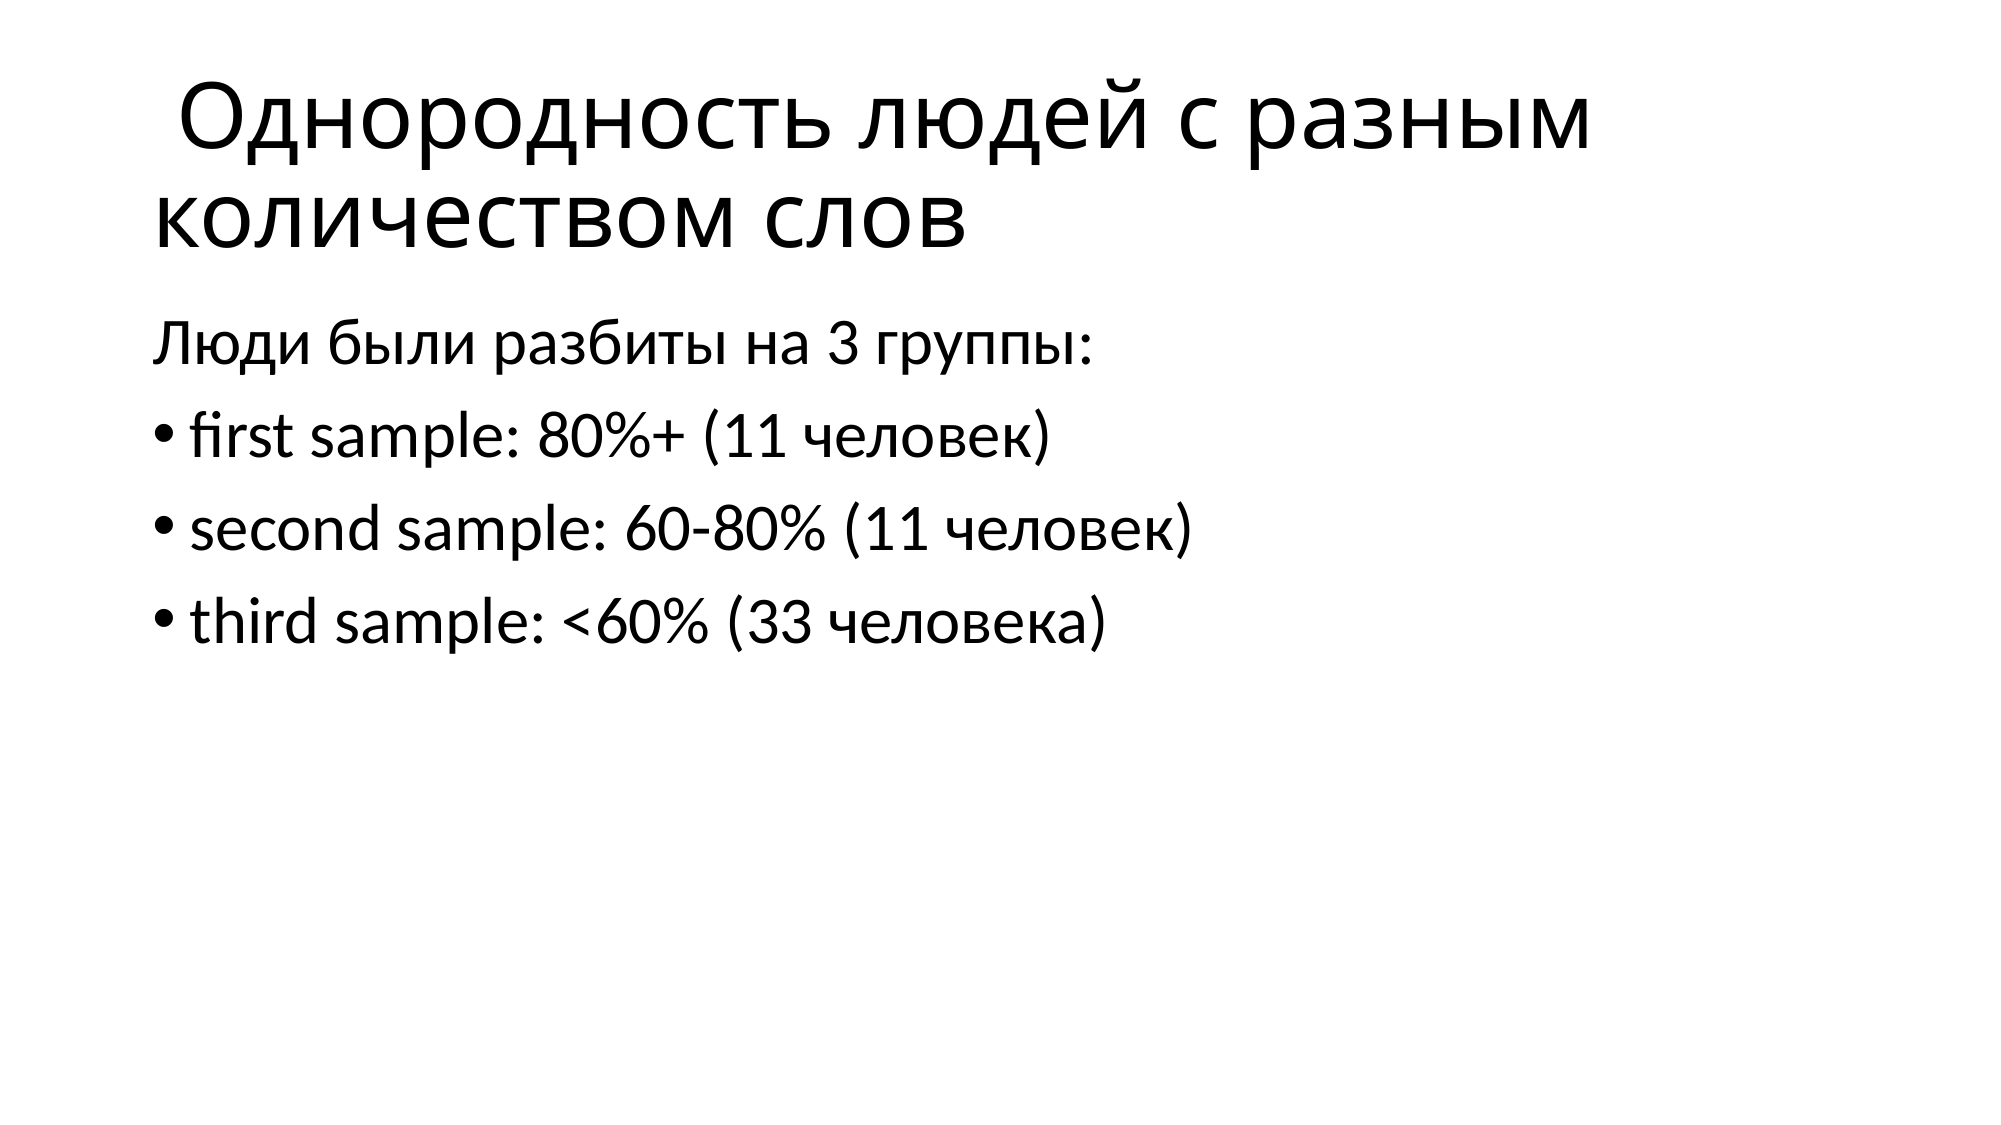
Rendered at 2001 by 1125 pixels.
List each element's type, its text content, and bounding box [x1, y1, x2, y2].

list Люди были разбиты на 3 группы: first sample: 80%+ (11 человек) second sample: 60-80% (11 человек) third sample: <60% (33 человека) [137, 299, 1863, 1014]
title Однородность людей с разным количеством слов [137, 59, 1863, 278]
